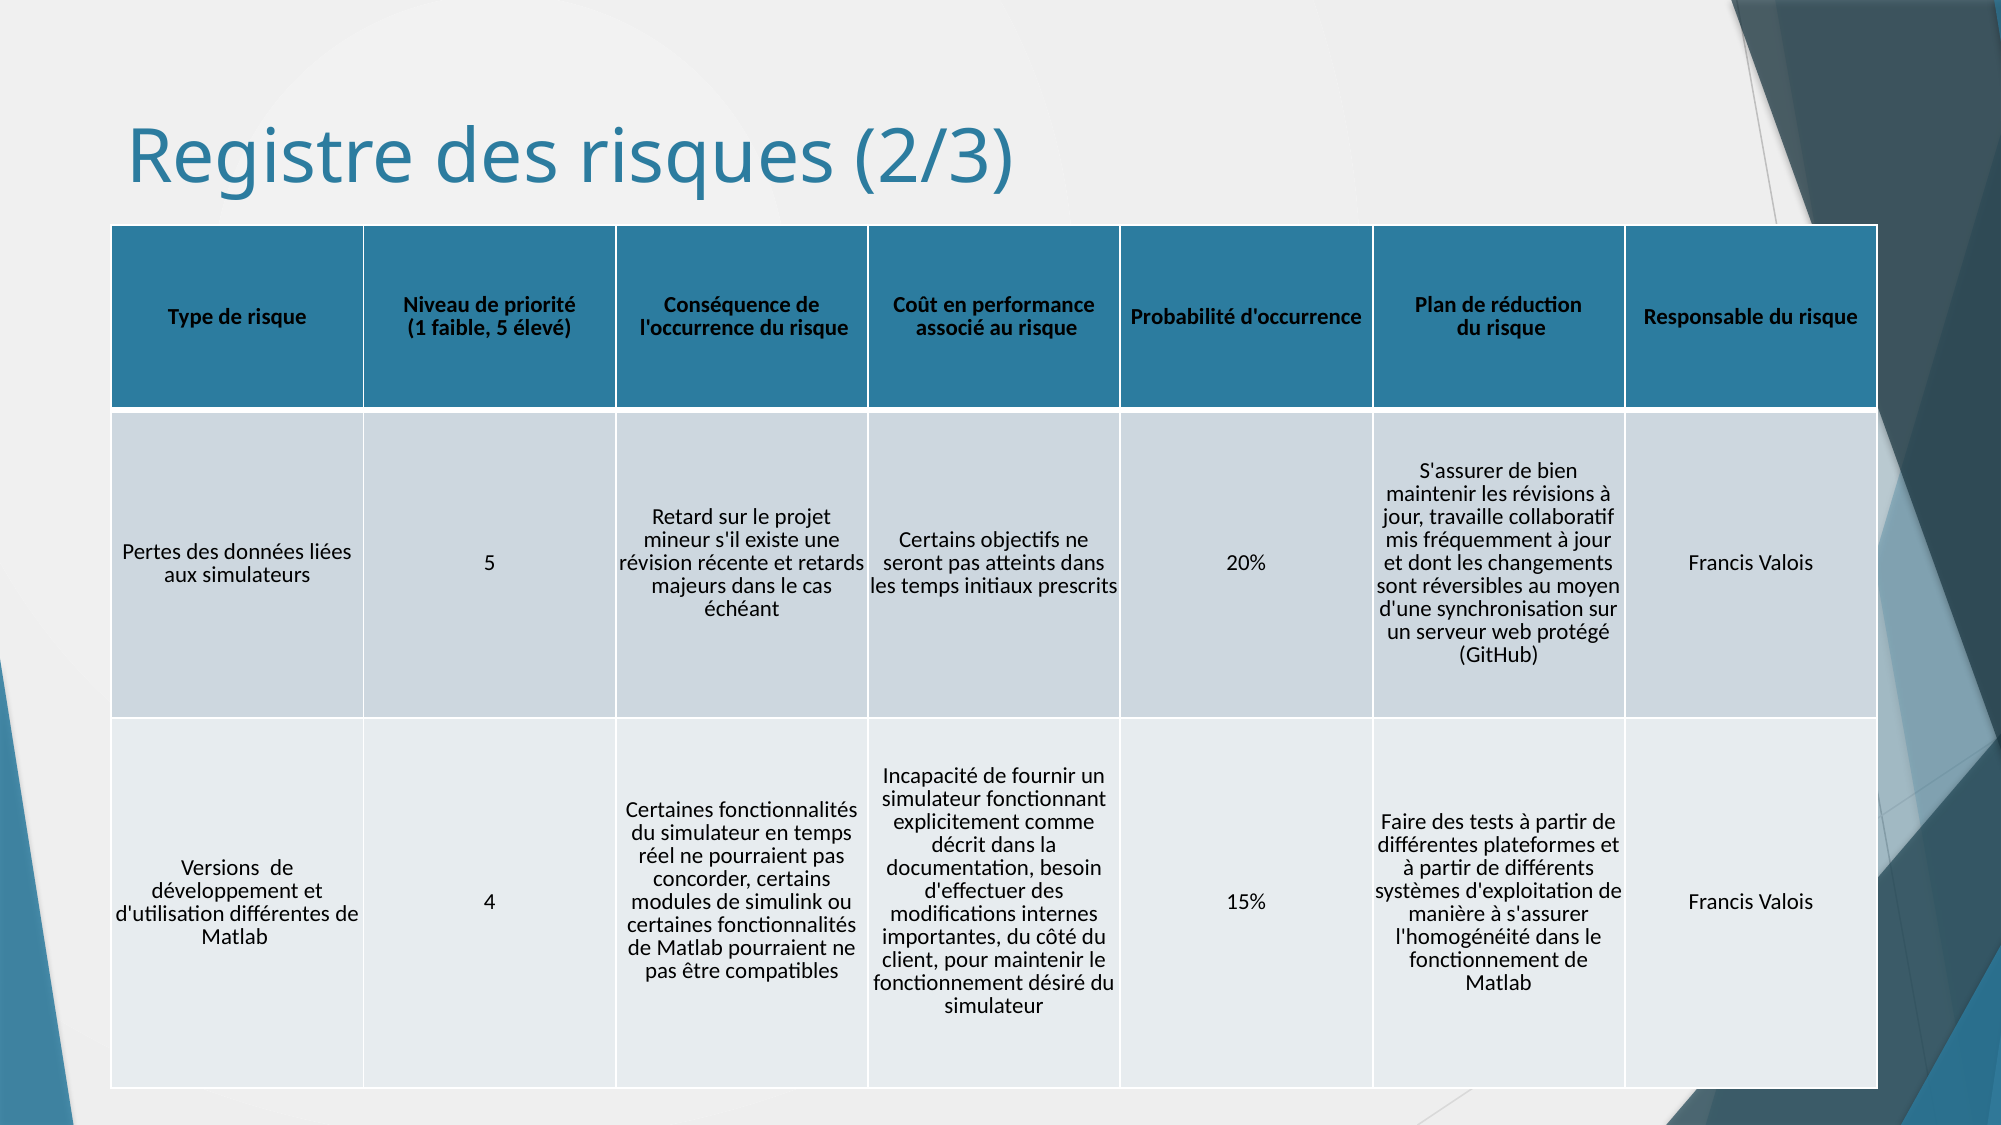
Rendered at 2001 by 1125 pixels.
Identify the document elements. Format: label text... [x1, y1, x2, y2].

table_cell Certaines fonctionnalités du simulateur en temps réel ne pourraient pas concorder, certains modules de simulink ou certaines fonctionnalités de Matlab pourraient ne pas être compatibles [617, 719, 867, 1087]
table_header Type de risque [112, 226, 363, 407]
table_cell Retard sur le projet mineur s'il existe une révision récente et retards majeurs dans le cas échéant [617, 413, 867, 717]
table_header Conséquence de l'occurrence du risque [617, 226, 867, 407]
table_cell 15% [1121, 719, 1372, 1087]
table_cell 20% [1121, 413, 1372, 717]
table_cell 4 [364, 719, 615, 1087]
table_cell Faire des tests à partir de différentes plateformes et à partir de différents systèmes d'exploitation de manière à s'assurer l'homogénéité dans le fonctionnement de Matlab [1374, 719, 1624, 1087]
table_cell 5 [364, 413, 615, 717]
table_cell Versions de développement et d'utilisation différentes de Matlab [112, 719, 363, 1087]
table_header Probabilité d'occurrence [1121, 226, 1372, 407]
table_header Plan de réduction du risque [1374, 226, 1624, 407]
title Registre des risques (2/3) [111, 99, 1522, 224]
table_header Coût en performance associé au risque [869, 226, 1119, 407]
table_header Responsable du risque [1626, 226, 1876, 407]
table_cell S'assurer de bien maintenir les révisions à jour, travaille collaboratif mis fréquemment à jour et dont les changements sont réversibles au moyen d'une synchronisation sur un serveur web protégé (GitHub) [1374, 413, 1624, 717]
table_cell Certains objectifs ne seront pas atteints dans les temps initiaux prescrits [869, 413, 1119, 717]
table_cell Incapacité de fournir un simulateur fonctionnant explicitement comme décrit dans la documentation, besoin d'effectuer des modifications internes importantes, du côté du client, pour maintenir le fonctionnement désiré du simulateur [869, 719, 1119, 1087]
table_cell Pertes des données liées aux simulateurs [112, 413, 363, 717]
table_cell Francis Valois [1626, 719, 1876, 1087]
table_header Niveau de priorité (1 faible, 5 élevé) [364, 226, 615, 407]
table_cell Francis Valois [1626, 413, 1876, 717]
